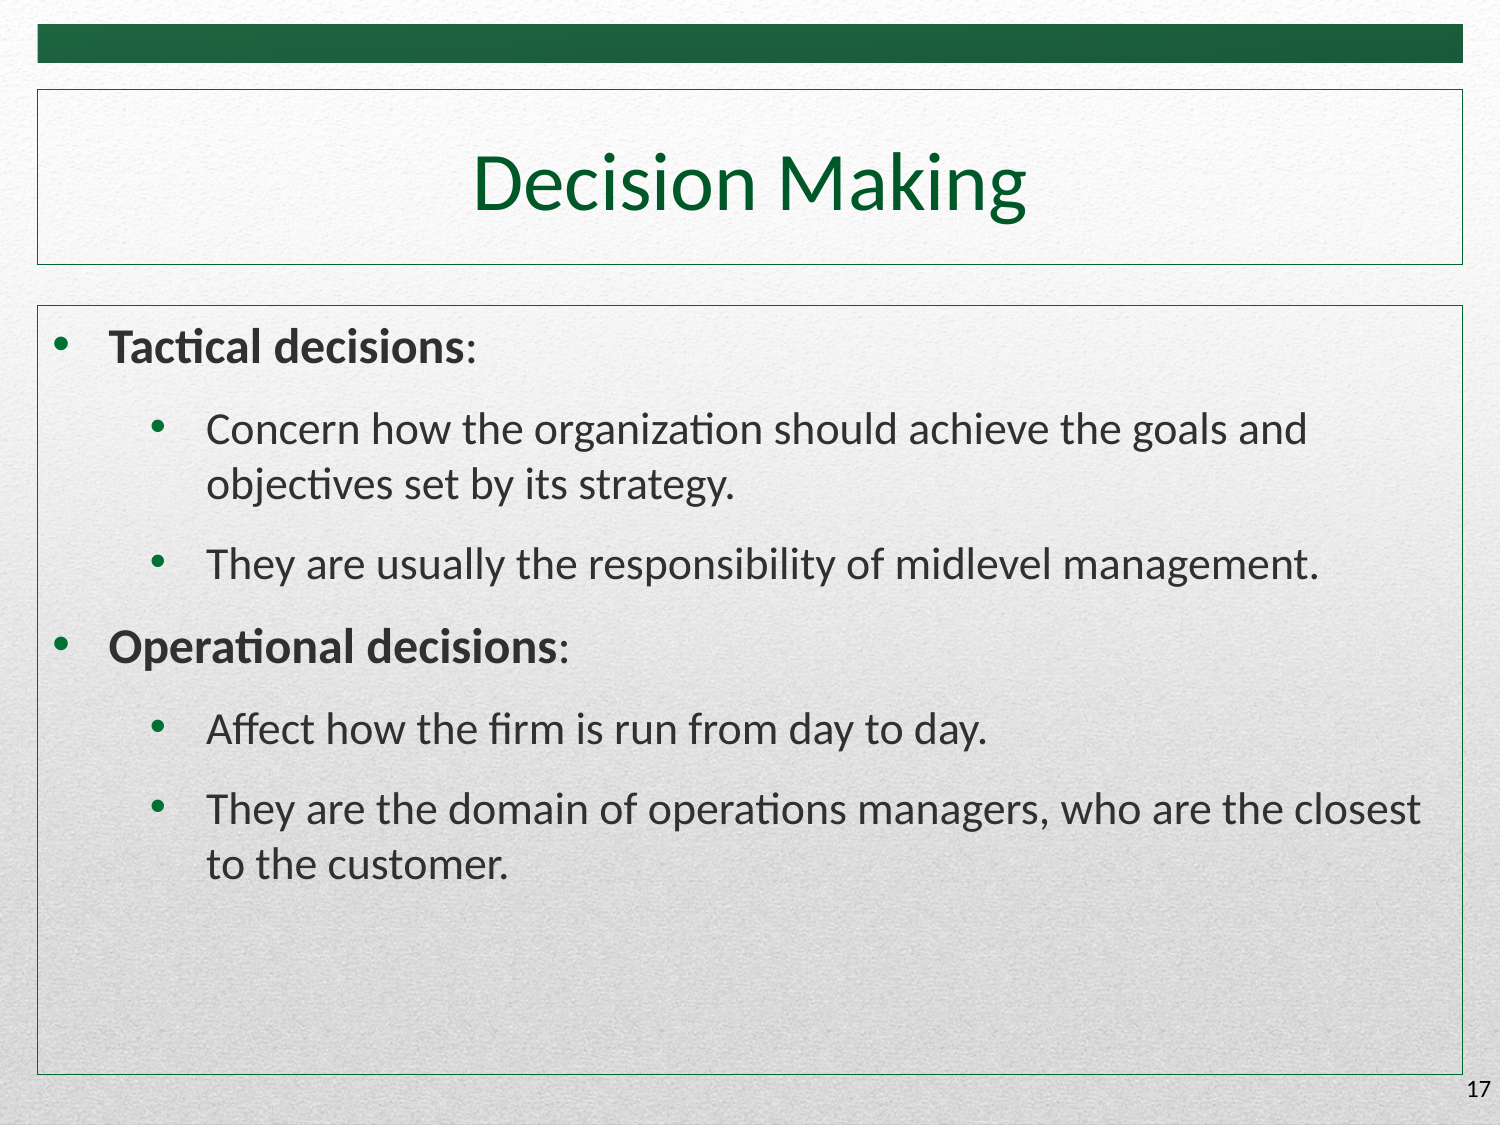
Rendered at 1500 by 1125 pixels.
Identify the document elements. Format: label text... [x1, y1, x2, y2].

picture [37, 24, 1463, 63]
list Tactical decisions: Concern how the organization should achieve the goals and objectives set by its strategy. They are usually the responsibility of midlevel management. Operational decisions: Affect how the firm is run from day to day. They are the domain of operations managers, who are the closest to the customer. [37, 305, 1463, 1075]
title Decision Making [37, 89, 1463, 265]
slide_number 17 [1381, 1065, 1500, 1125]
